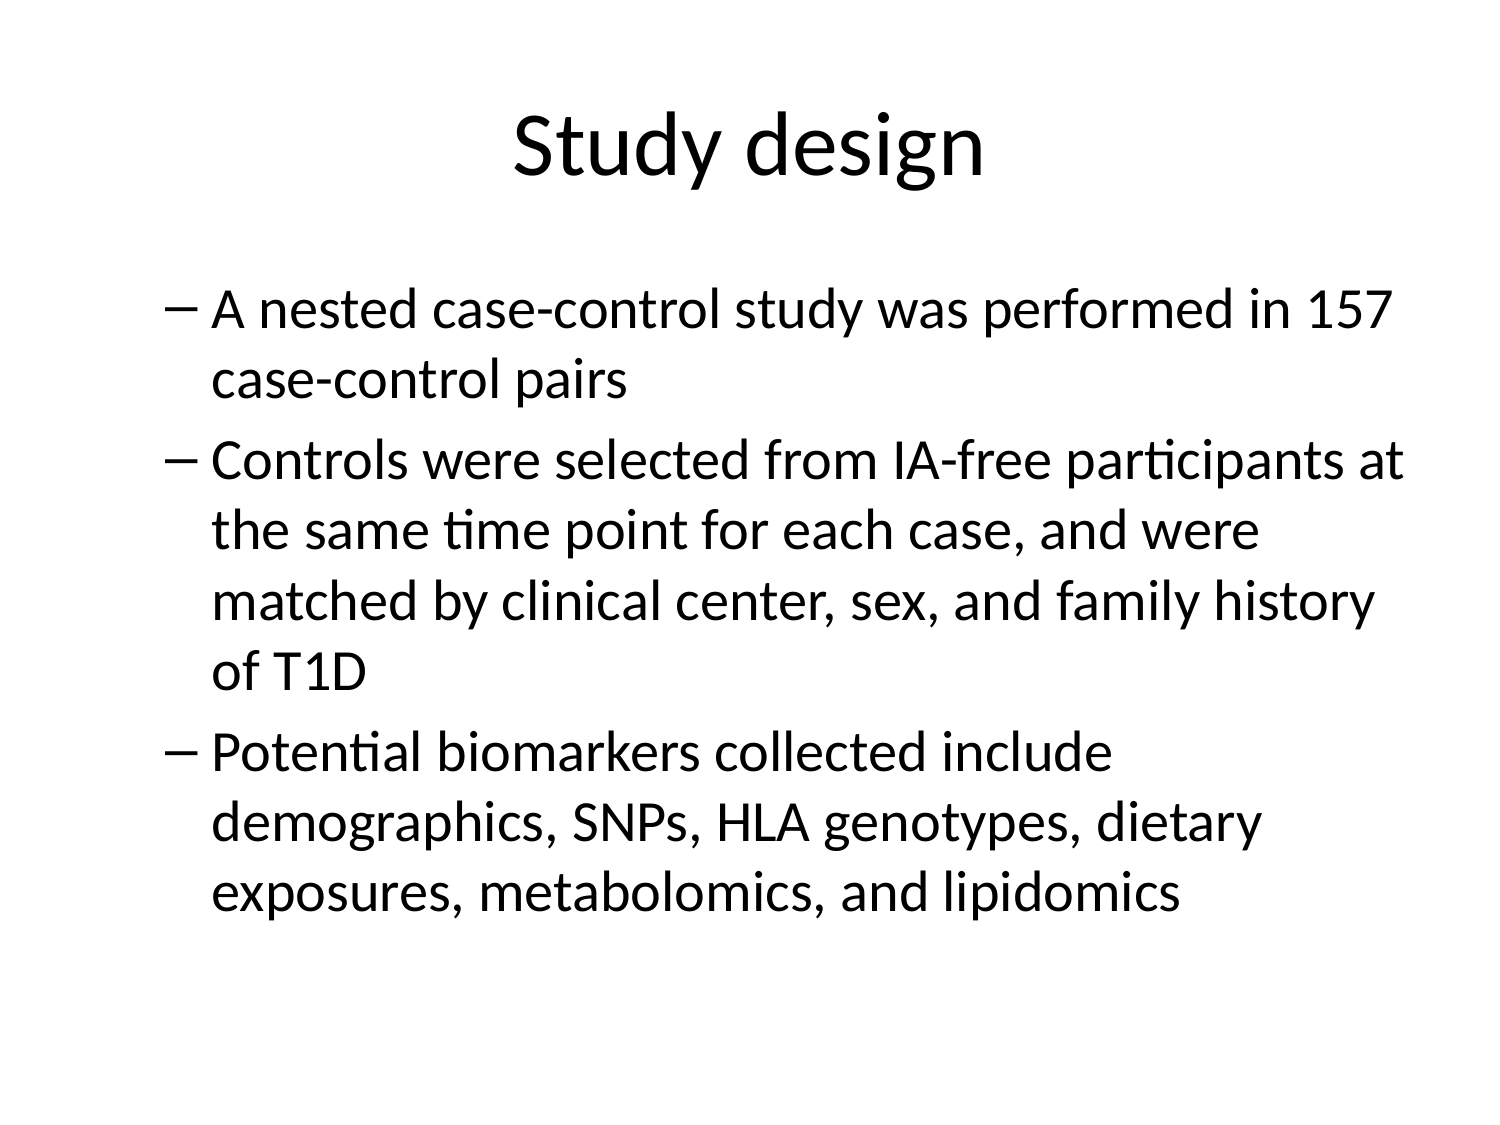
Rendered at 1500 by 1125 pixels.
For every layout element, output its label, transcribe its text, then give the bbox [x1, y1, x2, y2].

title Study design [75, 45, 1425, 233]
list A nested case-control study was performed in 157 case-control pairs Controls were selected from IA-free participants at the same time point for each case, and were matched by clinical center, sex, and family history of T1D Potential biomarkers collected include demographics, SNPs, HLA genotypes, dietary exposures, metabolomics, and lipidomics [75, 262, 1425, 1005]
